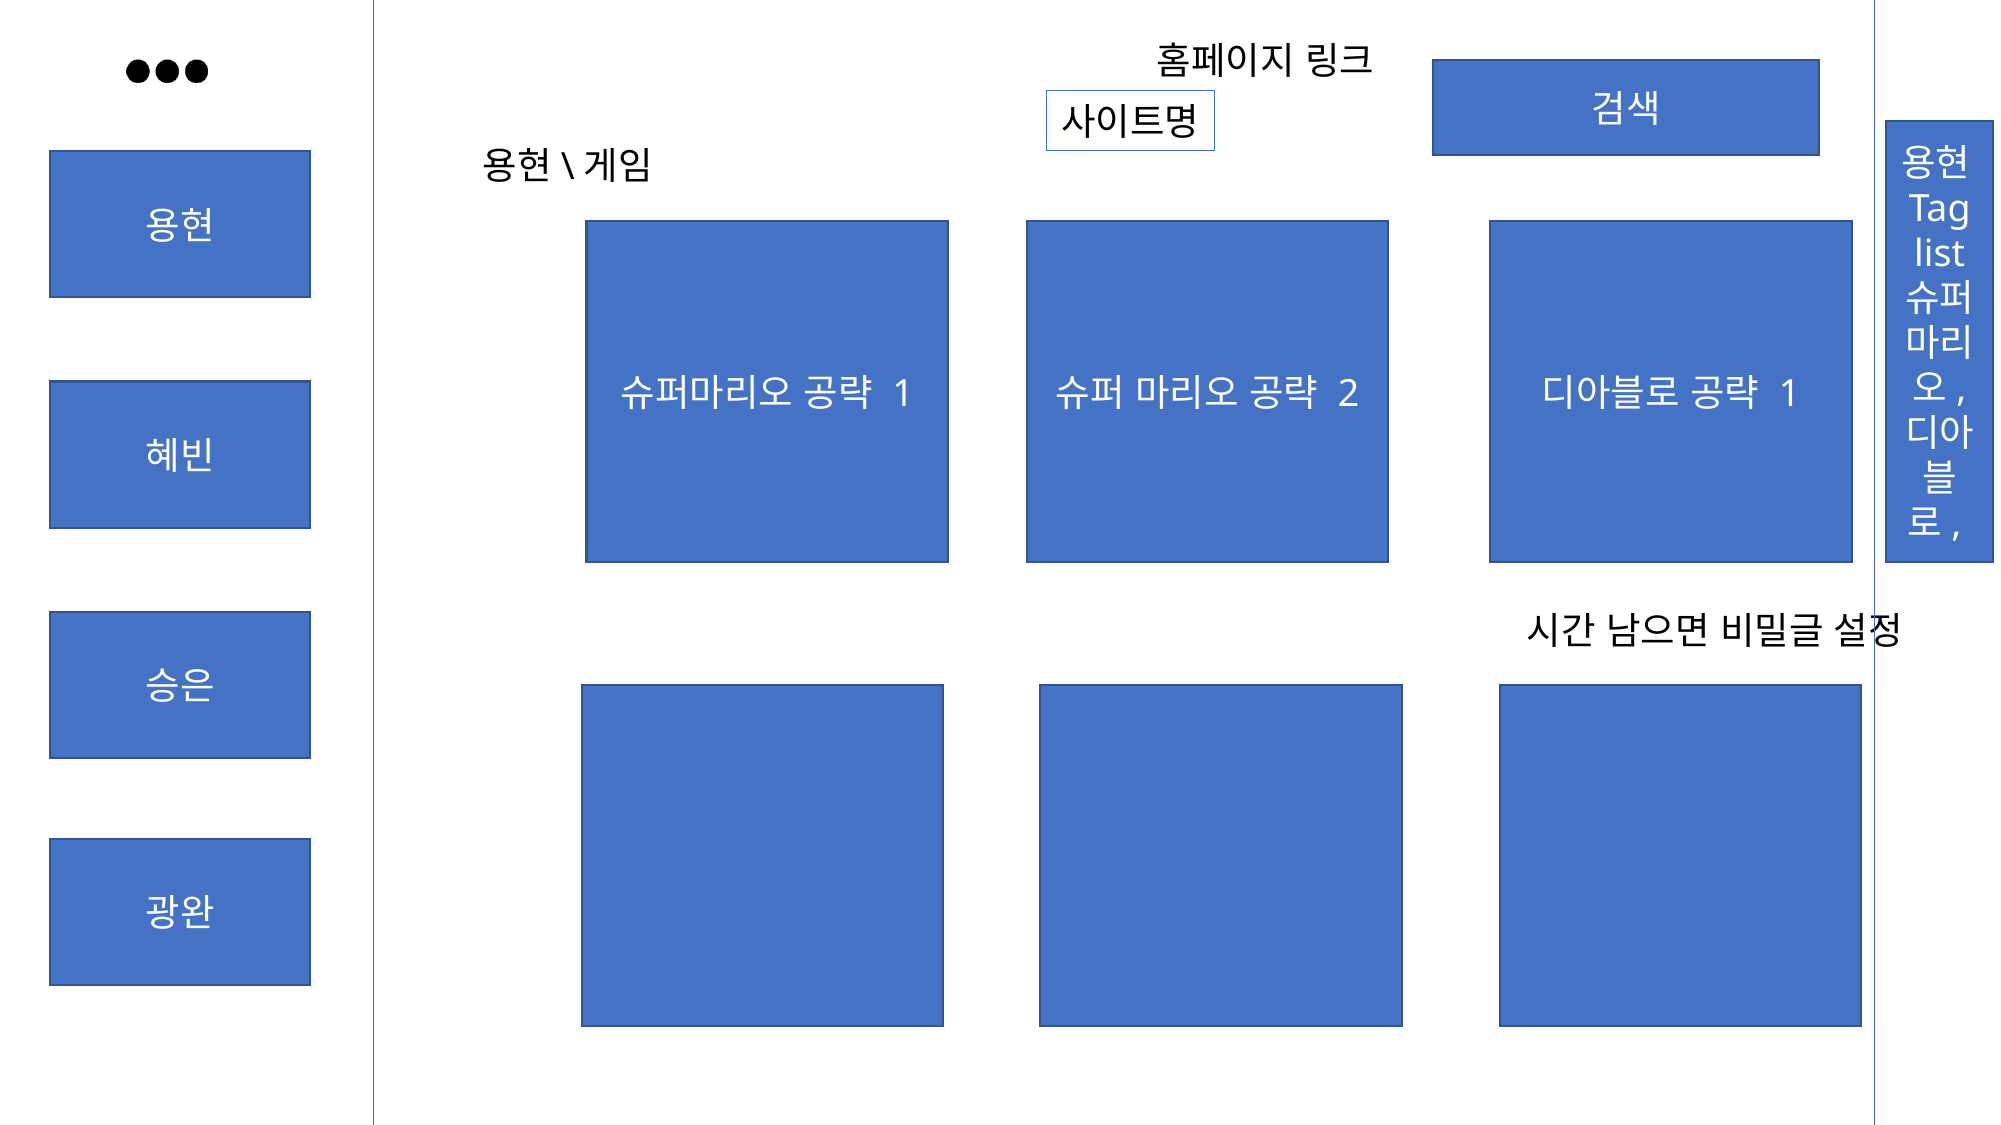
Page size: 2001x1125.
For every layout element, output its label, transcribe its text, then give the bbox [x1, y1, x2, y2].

text_box 시간 남으면 비밀글 설정 [1875, 599, 1918, 660]
text_box 승은 [49, 611, 311, 759]
text_box 검색 [1432, 59, 1820, 156]
text_box 용현 [49, 150, 311, 298]
text_box [1039, 684, 1403, 1027]
text_box 디아블로 공략 1 [1489, 220, 1853, 563]
text_box 슈퍼 마리오 공략 2 [1026, 220, 1389, 563]
text_box 용현Tag list 슈퍼마리오, 디아블로, [1885, 120, 1994, 563]
picture [126, 30, 208, 112]
text_box 홈페이지 링크 [1142, 29, 1390, 90]
text_box 시간 남으면 비밀글 설정 [1511, 599, 1874, 660]
text_box 용현\게임 [468, 134, 668, 195]
text_box [1499, 684, 1862, 1027]
text_box 사이트명 [1046, 90, 1215, 151]
text_box 슈퍼마리오 공략 1 [585, 220, 949, 563]
text_box 광완 [49, 838, 311, 986]
text_box [581, 684, 944, 1027]
text_box 혜빈 [49, 380, 311, 529]
